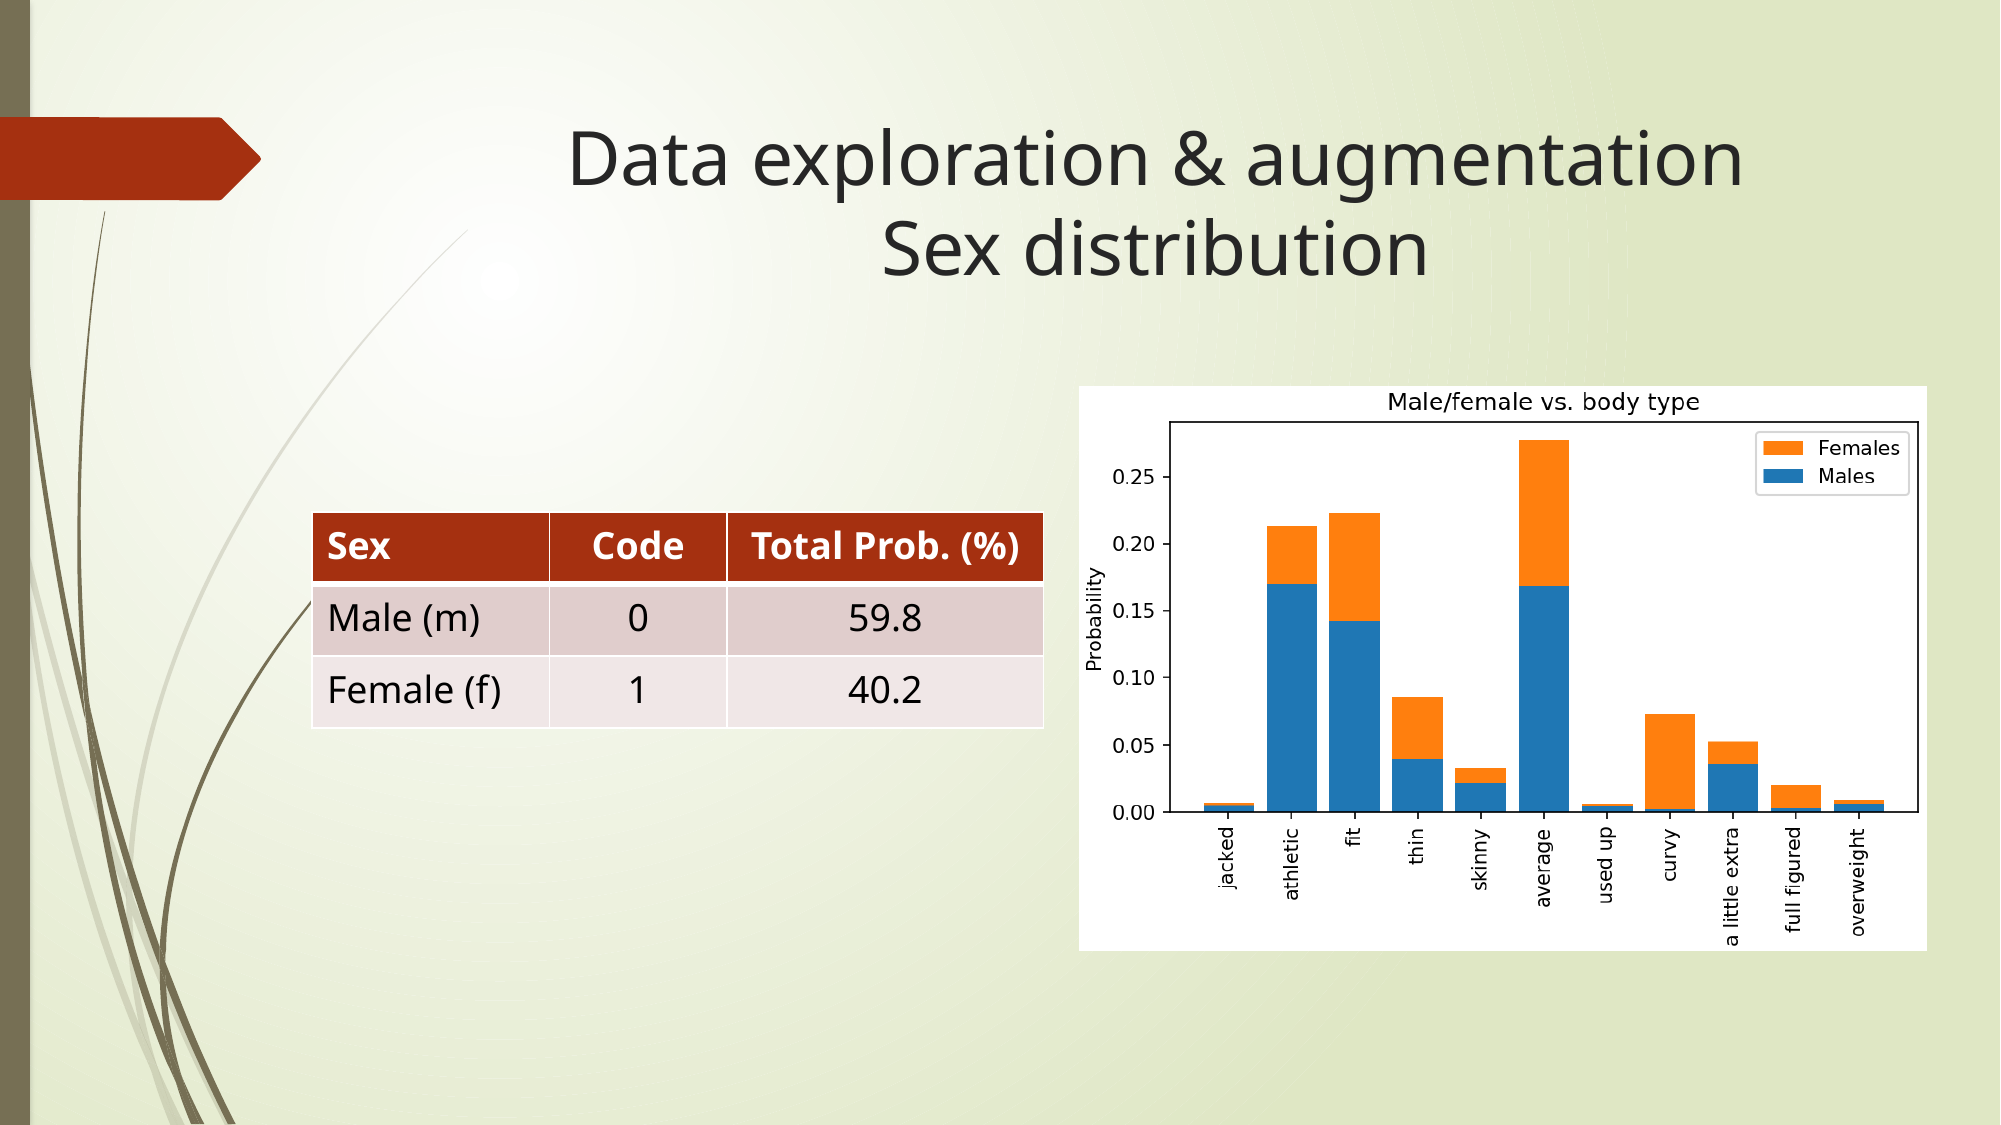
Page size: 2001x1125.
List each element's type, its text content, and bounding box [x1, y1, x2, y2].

table_cell 59.8 [728, 587, 1043, 655]
table_cell 1 [550, 657, 726, 727]
title Data exploration & augmentation Sex distribution [425, 102, 1888, 313]
table_cell Female (f) [313, 657, 549, 727]
table_header Sex [313, 513, 549, 581]
picture [1079, 386, 1927, 952]
table_header Code [550, 513, 726, 581]
table_header Total Prob. (%) [728, 513, 1043, 581]
table_cell 0 [550, 587, 726, 655]
table_cell 40.2 [728, 657, 1043, 727]
table_cell Male (m) [313, 587, 549, 655]
